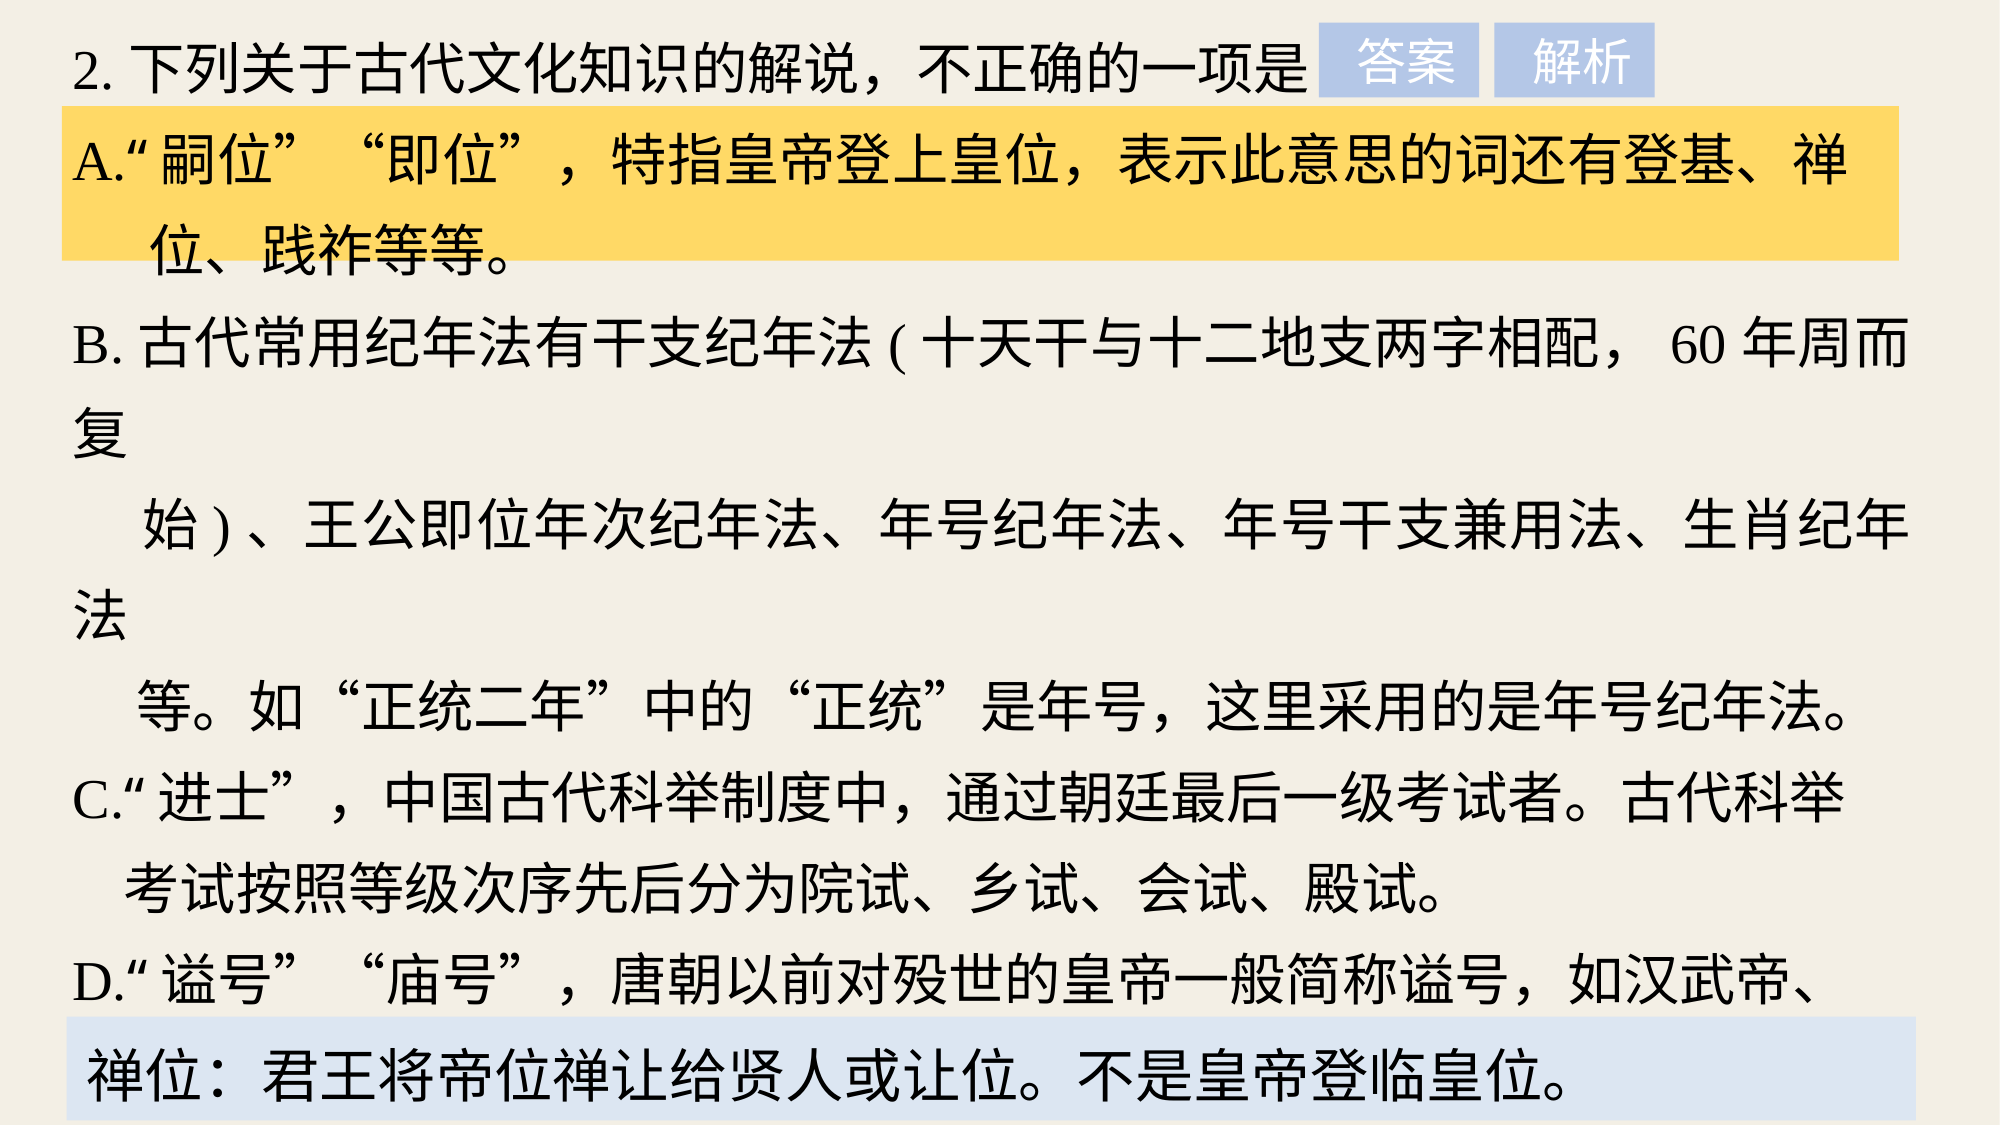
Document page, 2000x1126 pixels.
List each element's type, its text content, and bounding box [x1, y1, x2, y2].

text_box 禅位：君王将帝位禅让给贤人或让位。不是皇帝登临皇位。 [66, 994, 1908, 1120]
text_box [66, 1016, 1916, 1121]
text_box 2.下列关于古代文化知识的解说，不正确的一项是 A.“嗣位”“即位”，特指皇帝登上皇位，表示此意思的词还有登基、禅 位、践祚等等。 B.古代常用纪年法有干支纪年法(十天干与十二地支两字相配，60年周而复 始)、王公即位年次纪年法、年号纪年法、年号干支兼用法、生肖纪年法 等。如“正统二年”中的“正统”是年号，这里采用的是年号纪年法。 C.“进士”，中国古代科举制度中，通过朝廷最后一级考试者。古代科举 考试按照等级次序先后分为院试、乡试、会试、殿试。 D.“谥号”“庙号”，唐朝以前对殁世的皇帝一般简称谥号，如汉武帝、 隋炀帝；唐朝以后，由于谥号的文字加长，则改称庙号，如唐太宗、宋 太祖等。 [52, 0, 1931, 1126]
text_box 解析 [1494, 22, 1655, 98]
text_box 答案 [1318, 22, 1480, 98]
